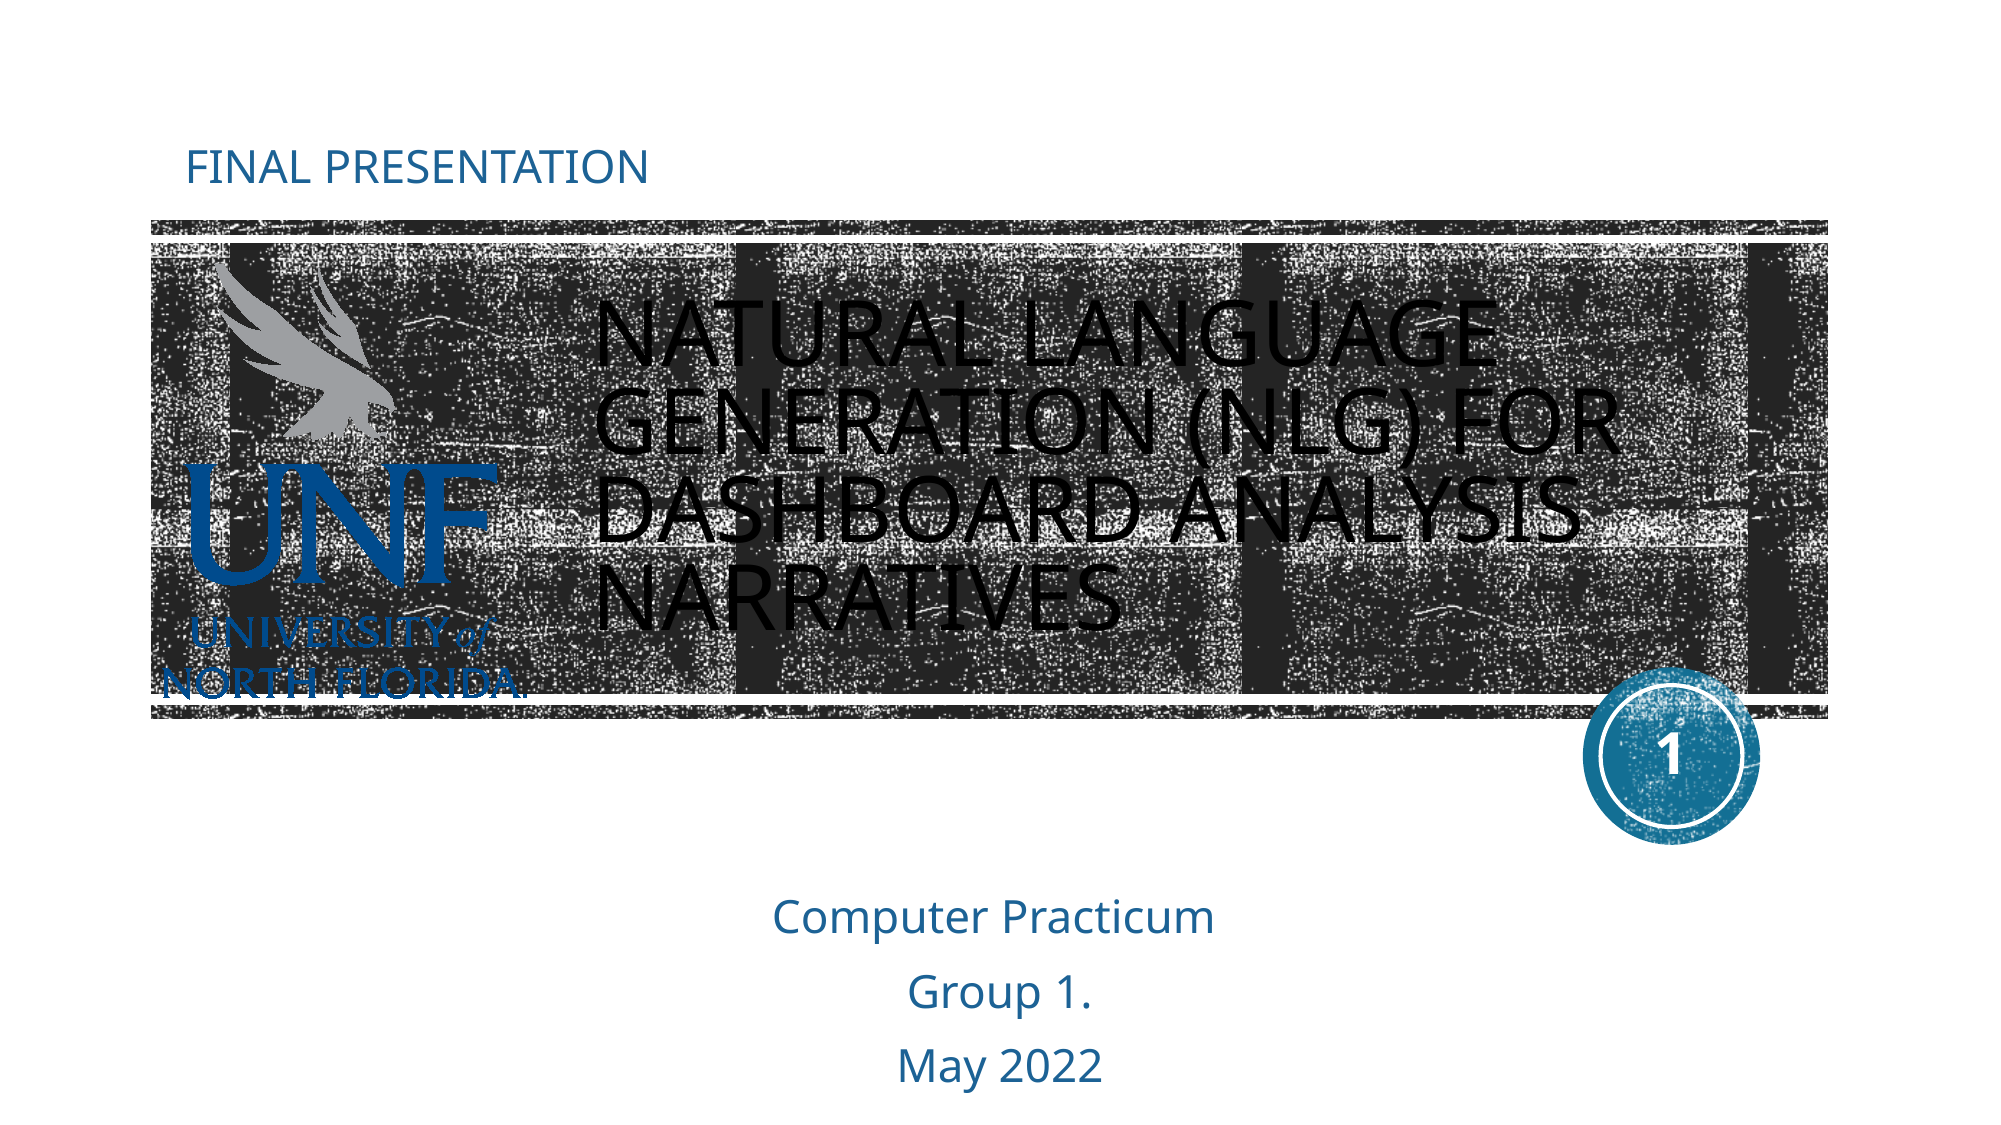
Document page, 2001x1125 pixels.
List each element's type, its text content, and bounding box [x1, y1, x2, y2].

text_box Natural Language Generation (NLG) for Dashboard Analysis Narratives [576, 263, 1841, 861]
picture [30, 264, 640, 861]
subtitle Computer Practicum Group 1. May 2022 [576, 886, 1423, 1113]
title FINAL PRESENTATION [0, 73, 860, 265]
